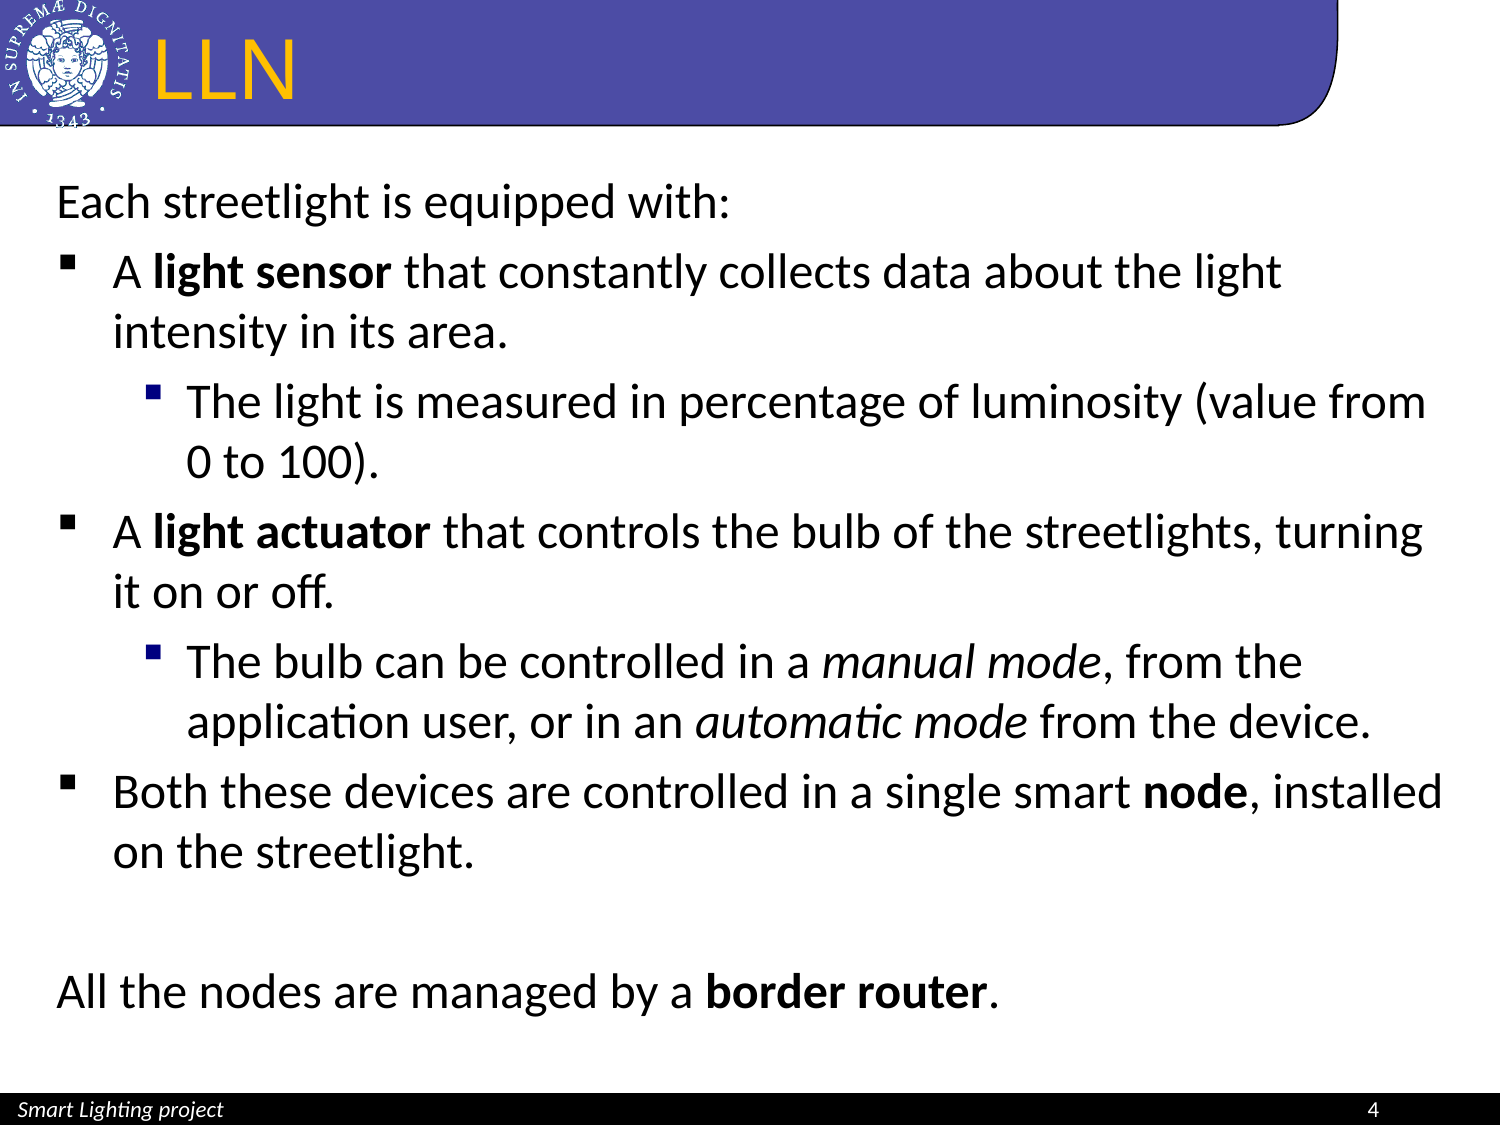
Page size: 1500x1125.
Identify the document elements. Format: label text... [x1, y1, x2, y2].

picture [2, 0, 133, 131]
text_box Smart Lighting project 4 [2, 1086, 1500, 1125]
list Each streetlight is equipped with: A light sensor that constantly collects data about the light intensity in its area. The light is measured in percentage of luminosity (value from 0 to 100). A light actuator that controls the bulb of the streetlights, turning it on or off. The bulb can be controlled in a manual mode, from the application user, or in an automatic mode from the device. Both these devices are controlled in a single smart node, installed on the streetlight. All the nodes are managed by a border router. [40, 160, 1460, 1086]
title LLN [135, 6, 1341, 126]
